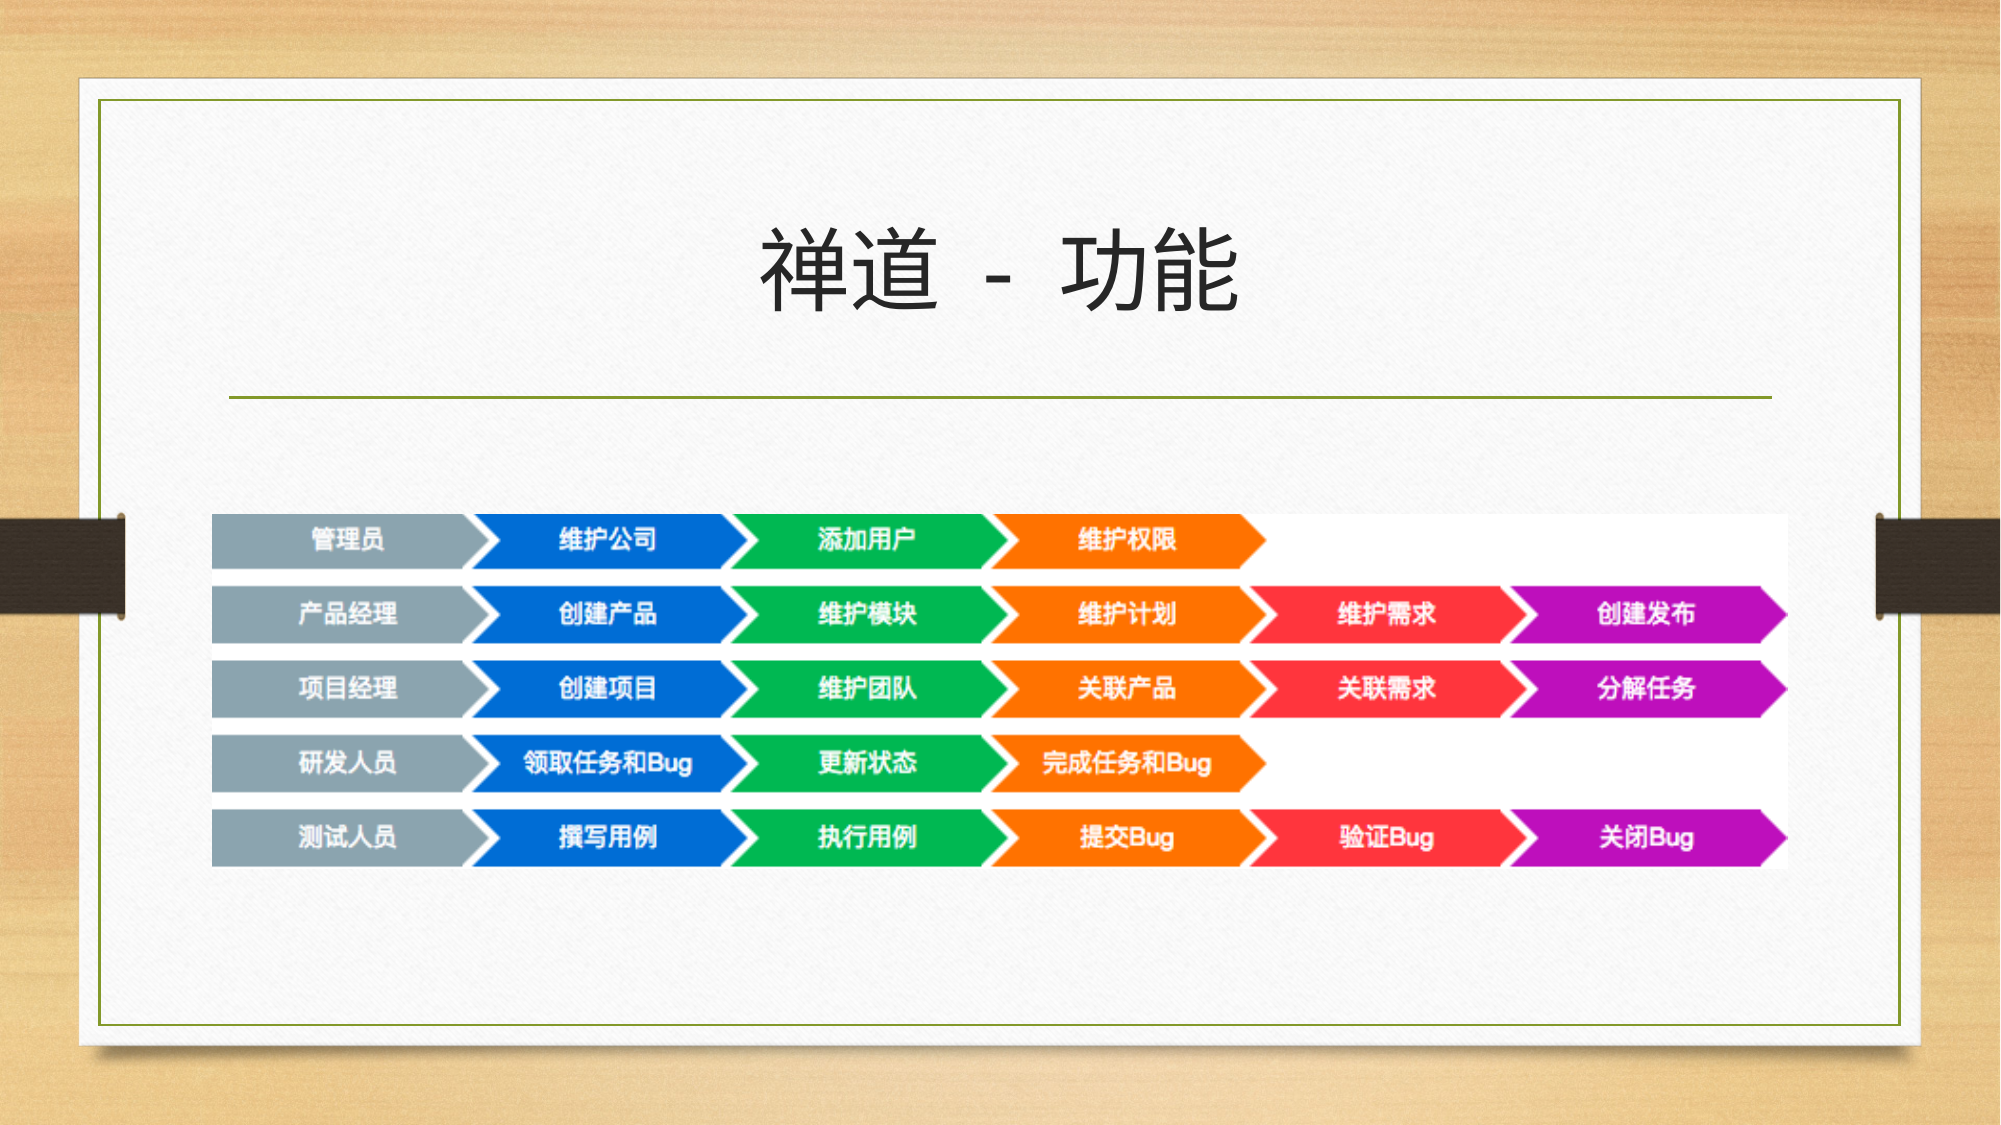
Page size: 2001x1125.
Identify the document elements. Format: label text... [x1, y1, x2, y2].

picture [0, 0, 2001, 1125]
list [212, 514, 1788, 869]
title 禅道 - 功能 [212, 161, 1788, 375]
